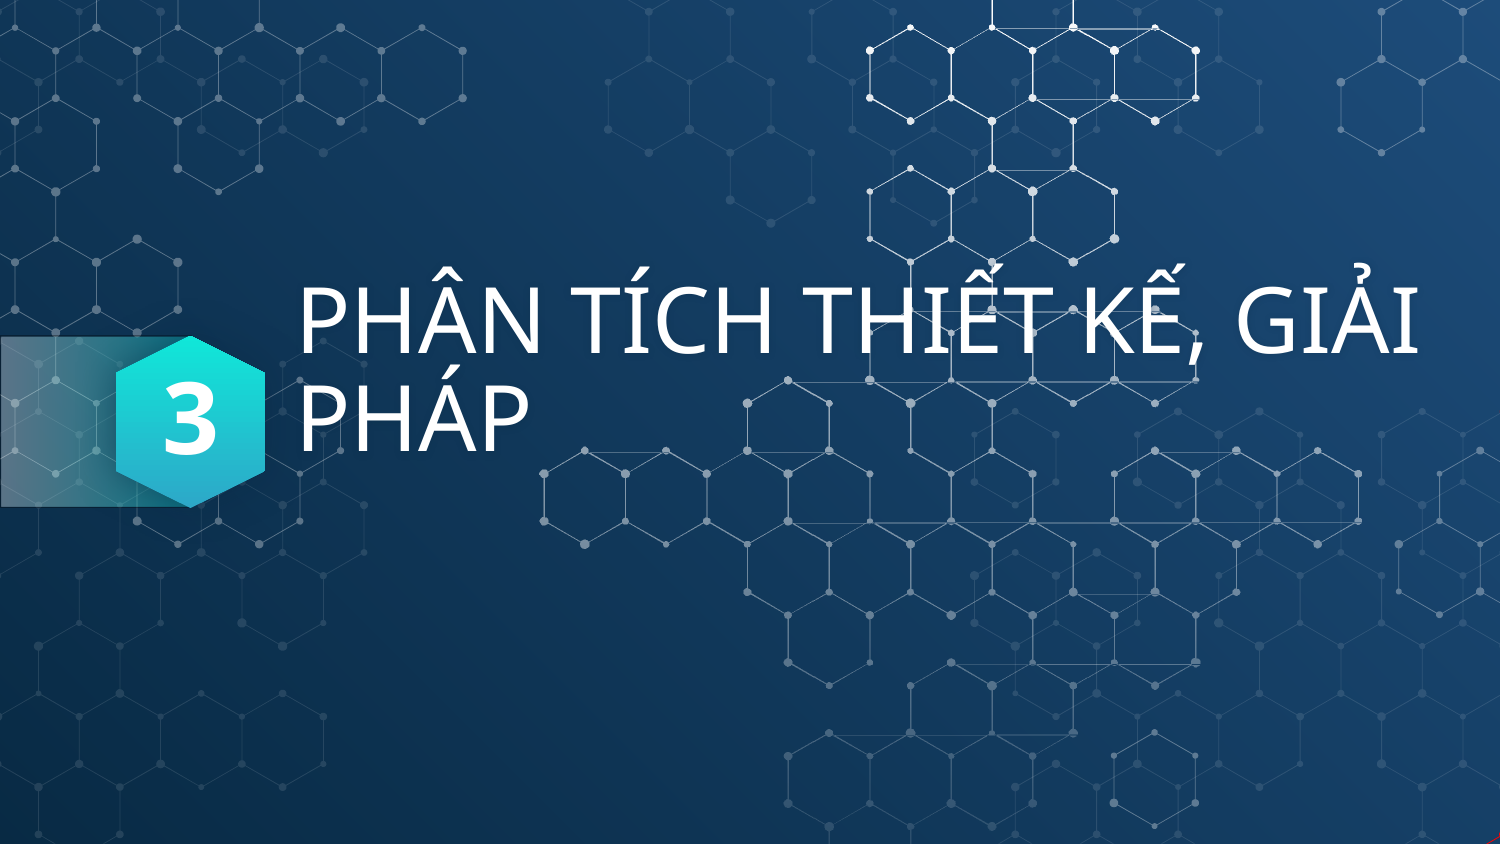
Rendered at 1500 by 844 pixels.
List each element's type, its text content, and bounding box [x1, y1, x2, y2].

title PHÂN TÍCH THIẾT KẾ, GIẢI PHÁP [295, 371, 1500, 472]
text_box 3 [116, 335, 266, 509]
